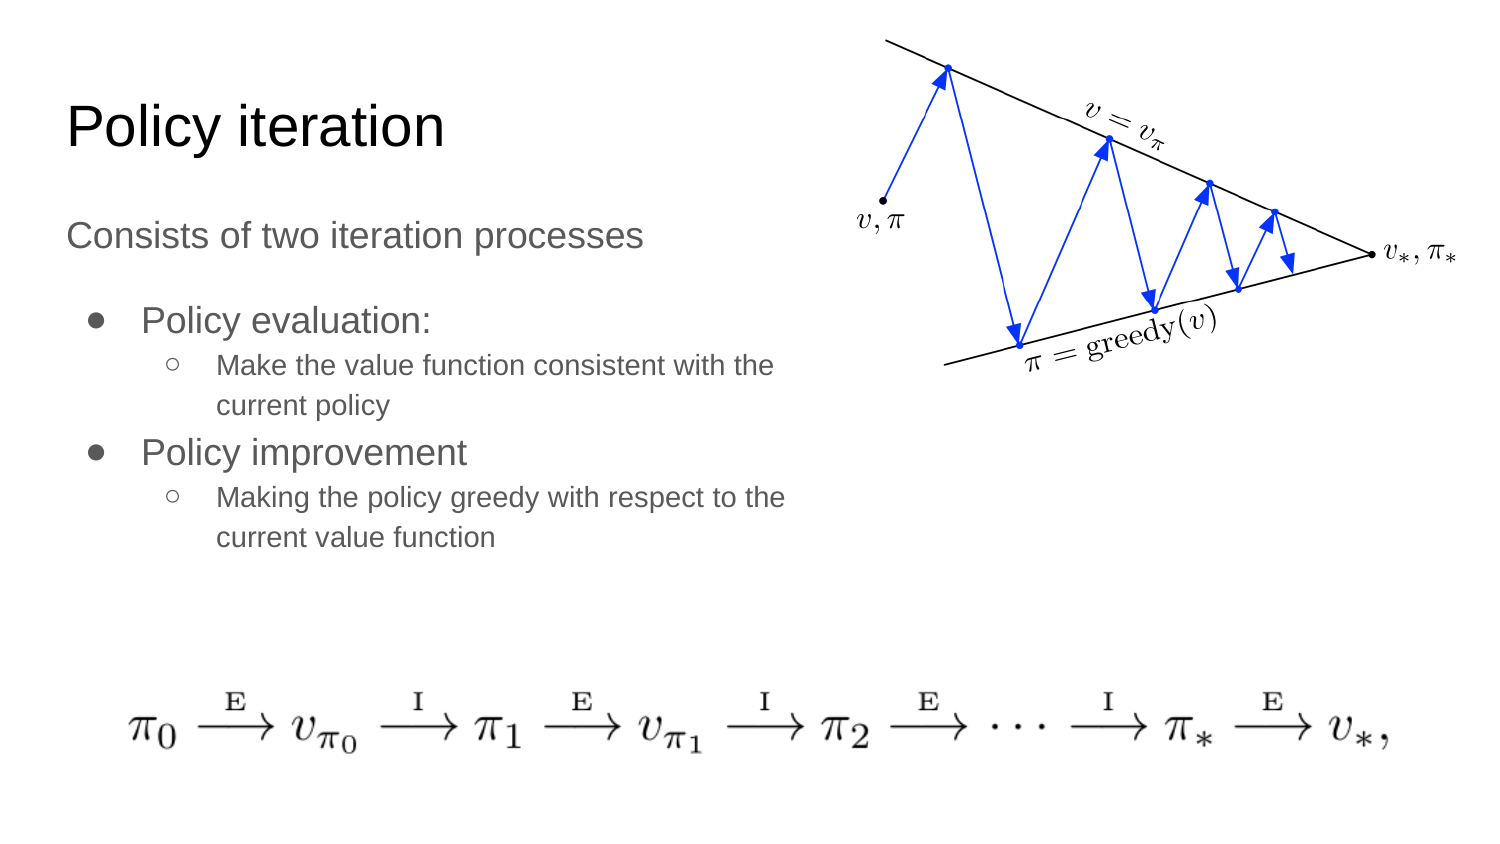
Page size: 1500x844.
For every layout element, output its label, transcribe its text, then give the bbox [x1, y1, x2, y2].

picture [847, 27, 1473, 393]
picture [94, 666, 1406, 779]
title Policy iteration [51, 72, 842, 167]
list Consists of two iteration processes Policy evaluation: Make the value function consistent with the current policy Policy improvement Making the policy greedy with respect to the current value function [51, 189, 971, 750]
